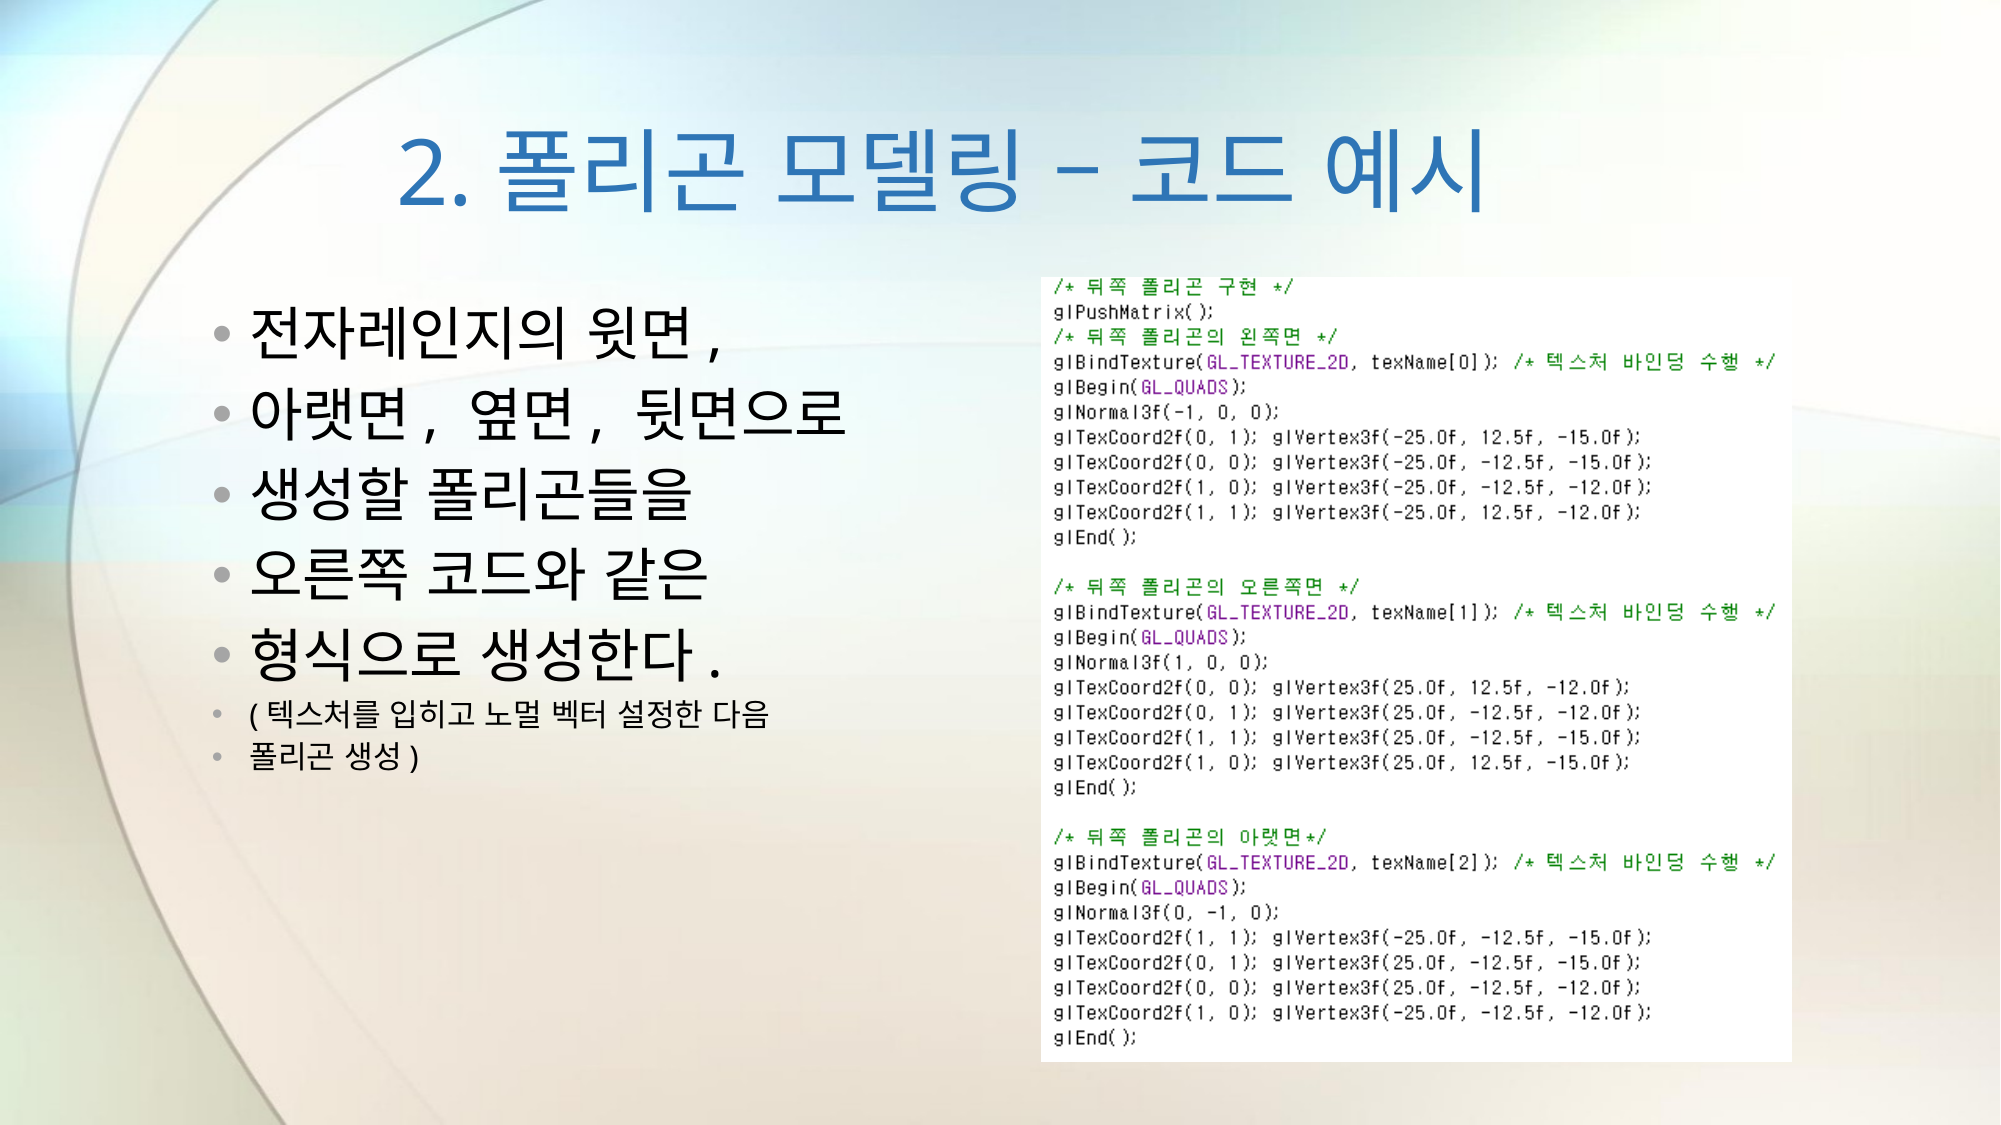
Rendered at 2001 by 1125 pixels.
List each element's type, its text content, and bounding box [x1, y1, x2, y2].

list 전자레인지의 윗면, 아랫면, 옆면, 뒷면으로 생성할 폴리곤들을 오른쪽 코드와 같은 형식으로 생성한다. (텍스처를 입히고 노멀 벡터 설정한 다음 폴리곤 생성) [196, 298, 1031, 1012]
picture [0, 0, 2001, 1125]
list 전자레인지의 윗면, 아랫면, 옆면, 뒷면으로 생성할 폴리곤들을 오른쪽 코드와 같은 형식으로 생성한다. (텍스처를 입히고 노멀 벡터 설정한 다음 폴리곤 생성) [1796, 298, 1804, 1012]
title 2.폴리곤 모델링 – 코드 예시 [381, 59, 1863, 278]
